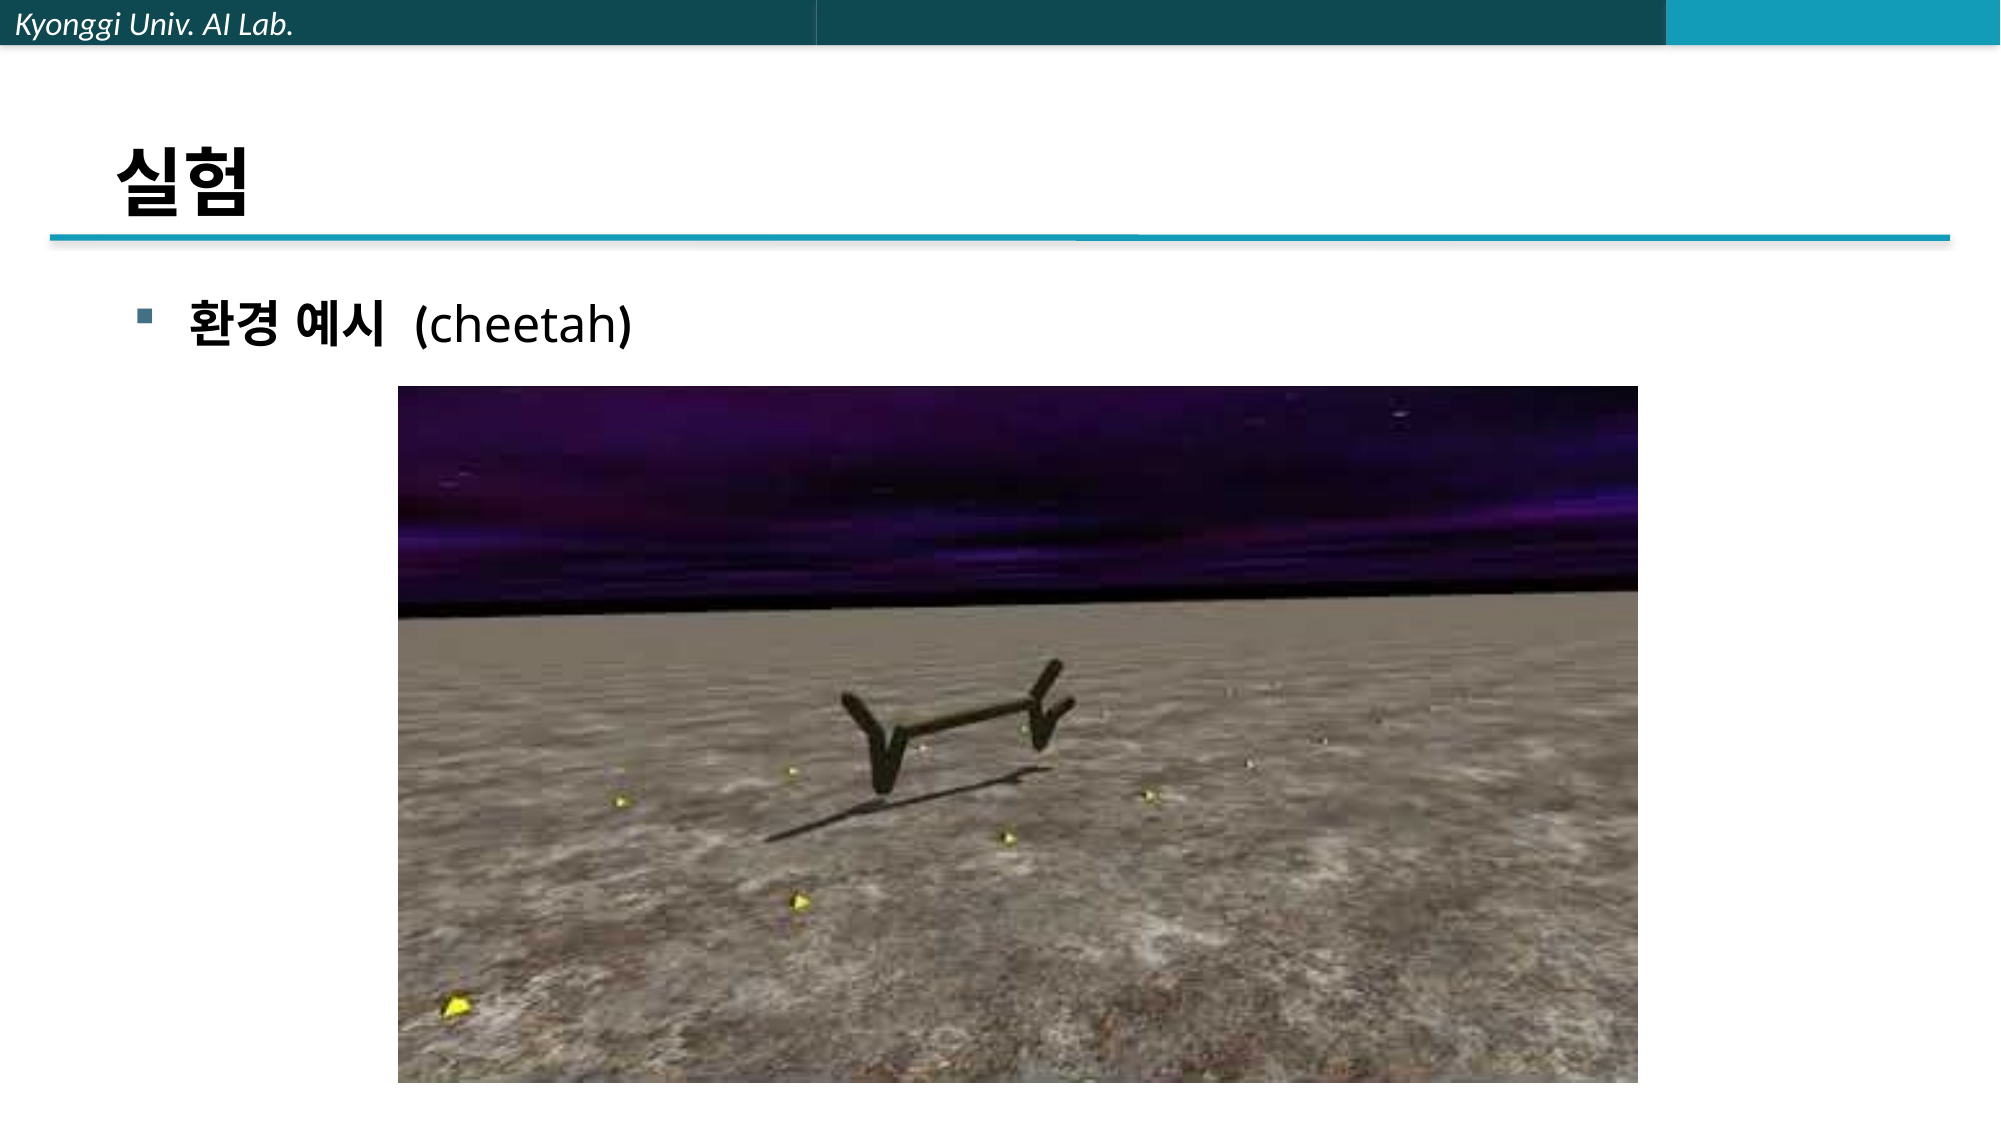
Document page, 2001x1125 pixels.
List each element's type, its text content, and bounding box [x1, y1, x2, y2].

list 환경 예시 (cheetah) [118, 284, 1919, 1098]
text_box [397, 385, 1639, 1084]
title 실험 [99, 45, 1900, 233]
